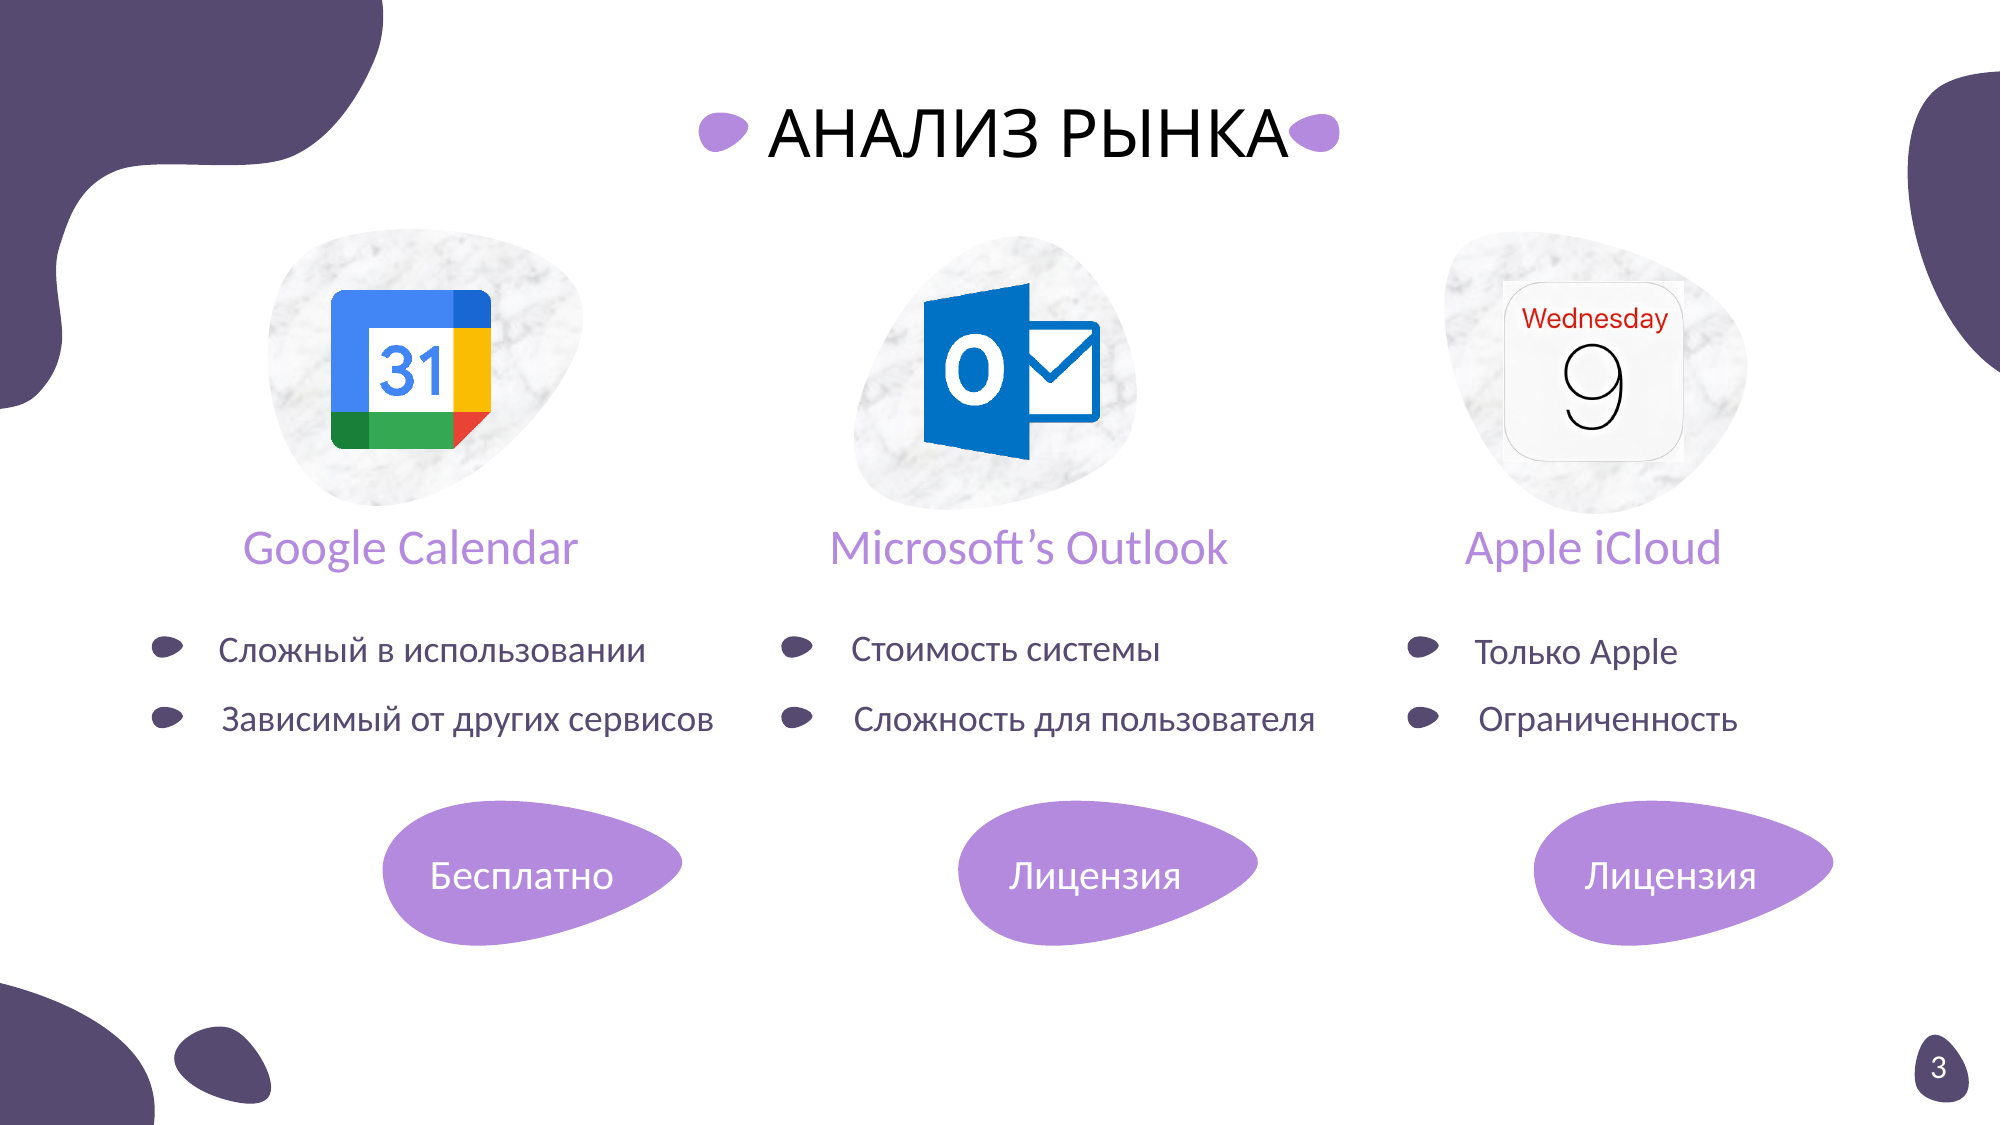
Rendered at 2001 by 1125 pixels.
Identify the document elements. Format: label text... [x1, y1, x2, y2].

text_box [1407, 706, 1439, 729]
text_box [174, 1026, 272, 1104]
picture [924, 283, 1100, 460]
text_box [1407, 636, 1439, 658]
text_box АНАЛИЗ РЫНКА [753, 83, 1305, 179]
picture [331, 290, 491, 449]
text_box Сложность для пользователя [838, 686, 1332, 747]
text_box [1443, 230, 1749, 507]
text_box Сложный в использовании [203, 617, 676, 678]
text_box Лицензия [993, 840, 1223, 906]
text_box Ограниченность [1463, 686, 1753, 747]
text_box Microsoft’s Outlook [814, 507, 1244, 583]
text_box [151, 706, 184, 729]
text_box [781, 706, 813, 729]
text_box [1533, 800, 1834, 946]
text_box [0, 0, 384, 409]
text_box [151, 636, 184, 658]
text_box Лицензия [1569, 840, 1798, 906]
text_box Стоимость системы [836, 616, 1222, 676]
text_box [266, 227, 585, 507]
text_box Бесплатно [415, 840, 644, 906]
text_box Зависимый от других сервисов [206, 686, 730, 747]
text_box [852, 235, 1138, 507]
text_box [0, 982, 155, 1125]
text_box [1288, 114, 1340, 153]
text_box 3 [1915, 1037, 1959, 1093]
text_box Google Calendar [228, 507, 595, 583]
text_box [1907, 71, 2000, 373]
picture [1503, 281, 1684, 462]
text_box [1920, 1054, 1969, 1103]
text_box [698, 112, 749, 152]
text_box Только Apple [1459, 619, 1722, 679]
text_box Apple iCloud [1450, 507, 1738, 583]
text_box [781, 636, 813, 658]
text_box [958, 800, 1258, 946]
text_box [382, 800, 683, 946]
